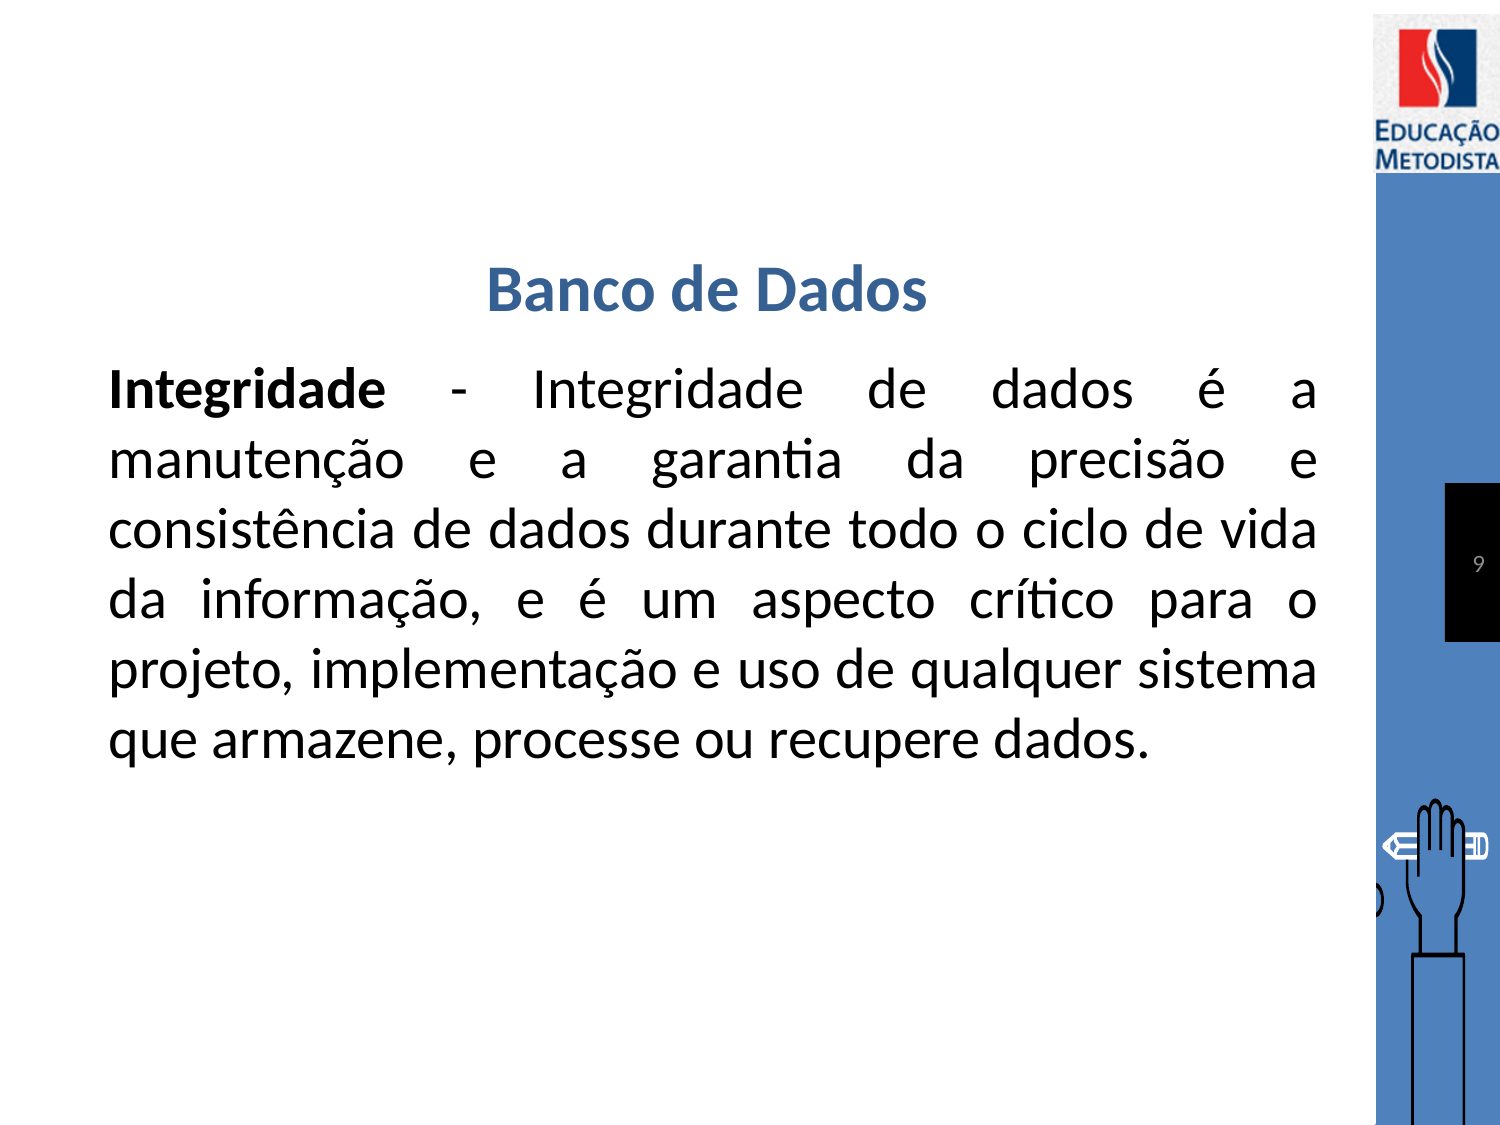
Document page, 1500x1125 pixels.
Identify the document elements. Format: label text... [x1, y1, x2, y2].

list Integridade - Integridade de dados é a manutenção e a garantia da precisão e consistência de dados durante todo o ciclo de vida da informação, e é um aspecto crítico para o projeto, implementação e uso de qualquer sistema que armazene, processe ou recupere dados. [75, 335, 1335, 933]
title Banco de Dados [75, 199, 1341, 341]
slide_number 9 [1444, 482, 1500, 642]
